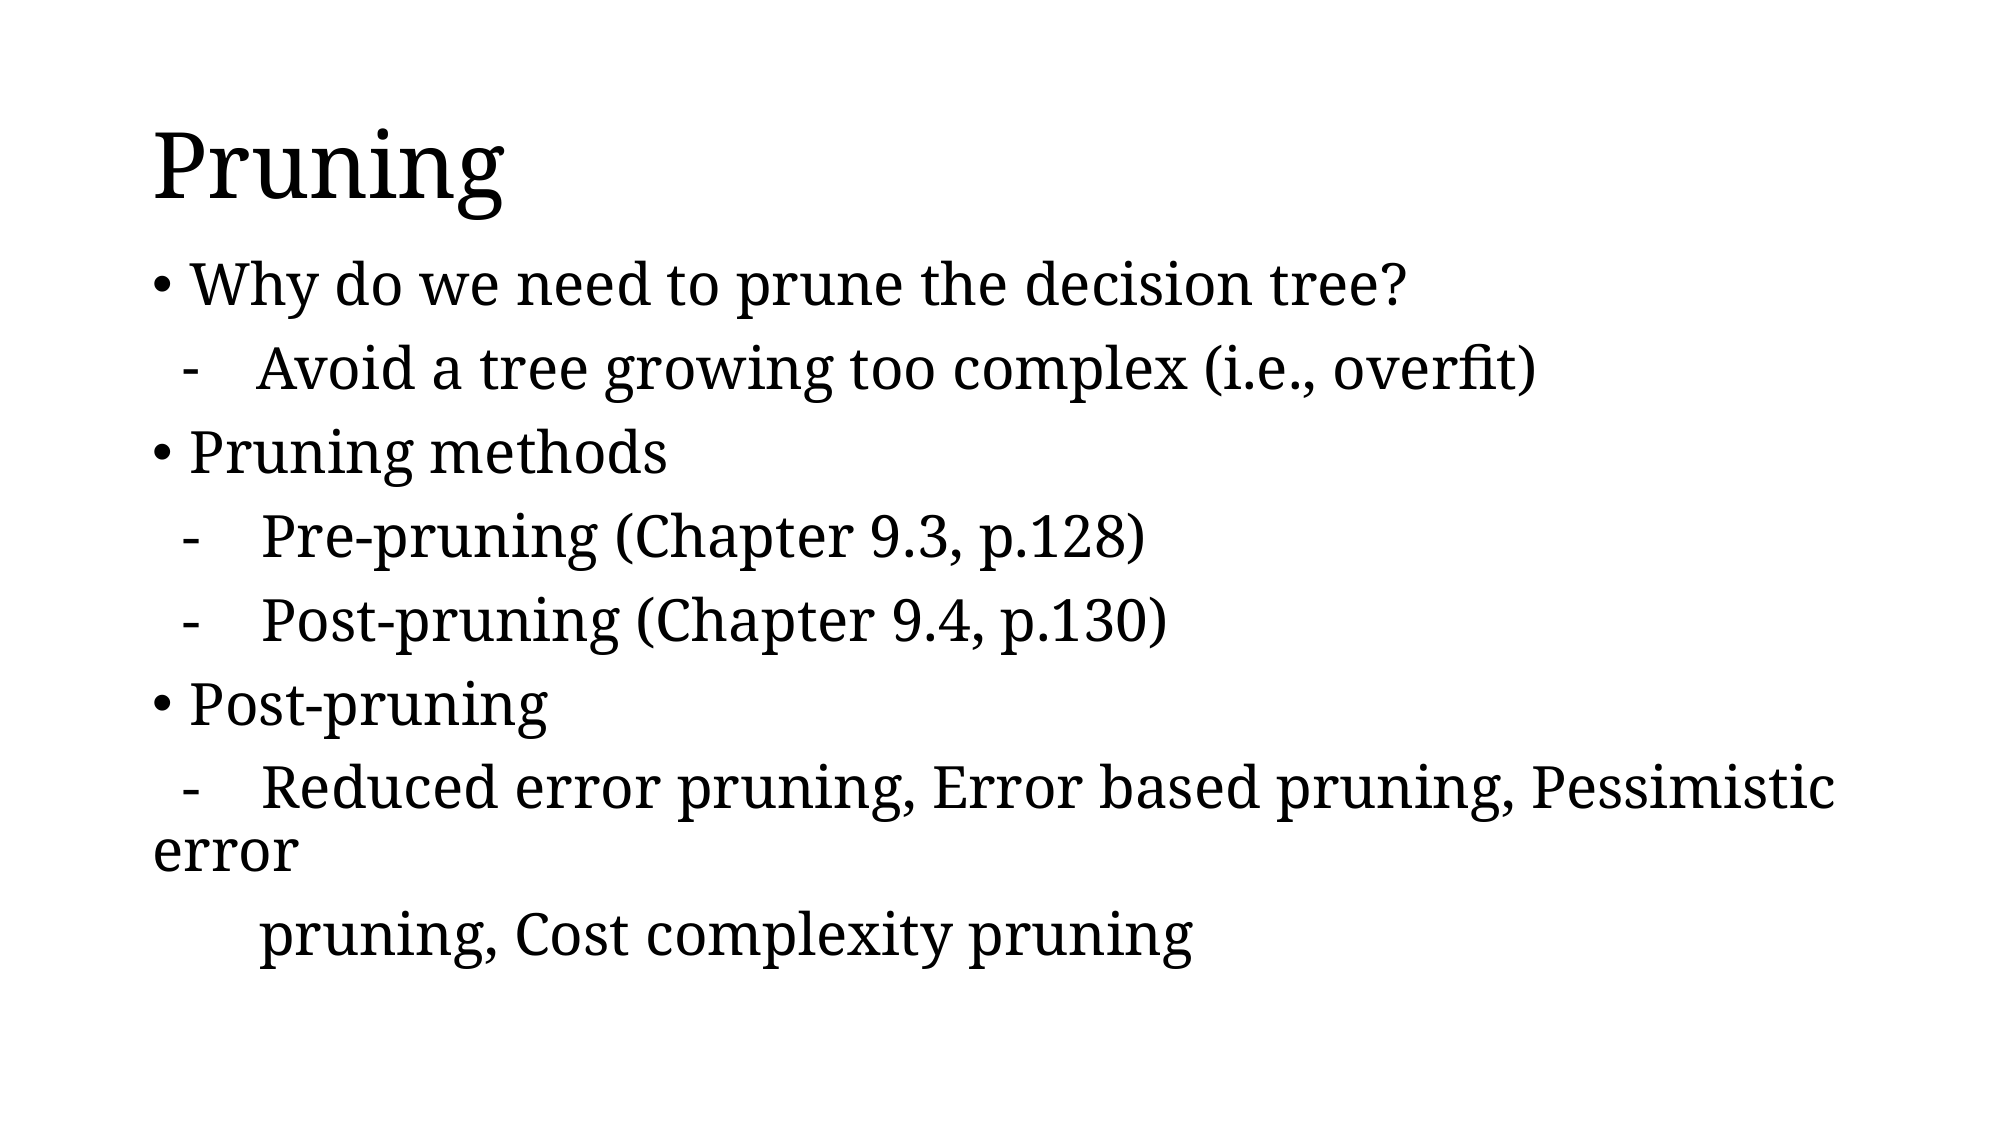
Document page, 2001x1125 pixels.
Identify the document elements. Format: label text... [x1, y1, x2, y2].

list Why do we need to prune the decision tree? Avoid a tree growing too complex (i.e., overfit) Pruning methods - Pre-pruning (Chapter 9.3, p.128) - Post-pruning (Chapter 9.4, p.130) Post-pruning - Reduced error pruning, Error based pruning, Pessimistic error pruning, Cost complexity pruning [137, 248, 1863, 962]
title Pruning [137, 59, 1863, 248]
